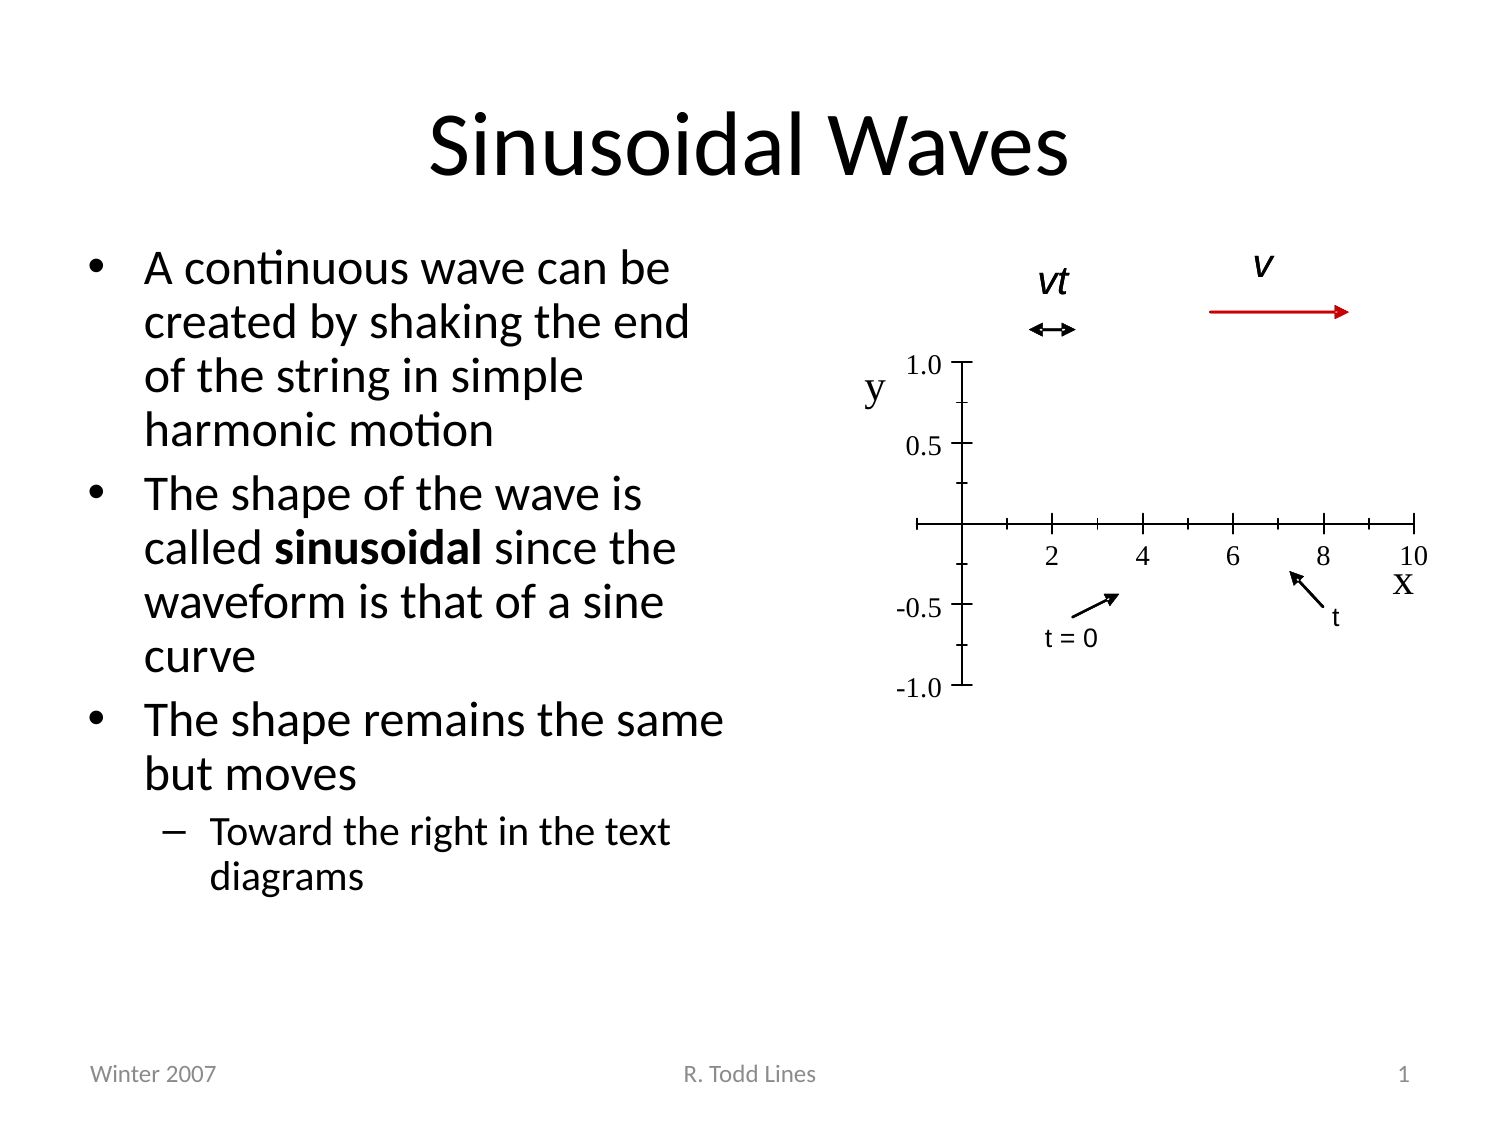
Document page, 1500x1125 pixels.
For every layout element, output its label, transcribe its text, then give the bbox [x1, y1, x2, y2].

picture [849, 230, 1451, 722]
title Sinusoidal Waves [75, 45, 1425, 233]
footer R. Todd Lines [512, 1042, 988, 1103]
list A continuous wave can be created by shaking the end of the string in simple harmonic motion The shape of the wave is called sinusoidal since the waveform is that of a sine curve The shape remains the same but moves Toward the right in the text diagrams [72, 234, 756, 977]
slide_number 1 [1074, 1042, 1425, 1103]
slide_number Winter 2007 [75, 1042, 425, 1103]
